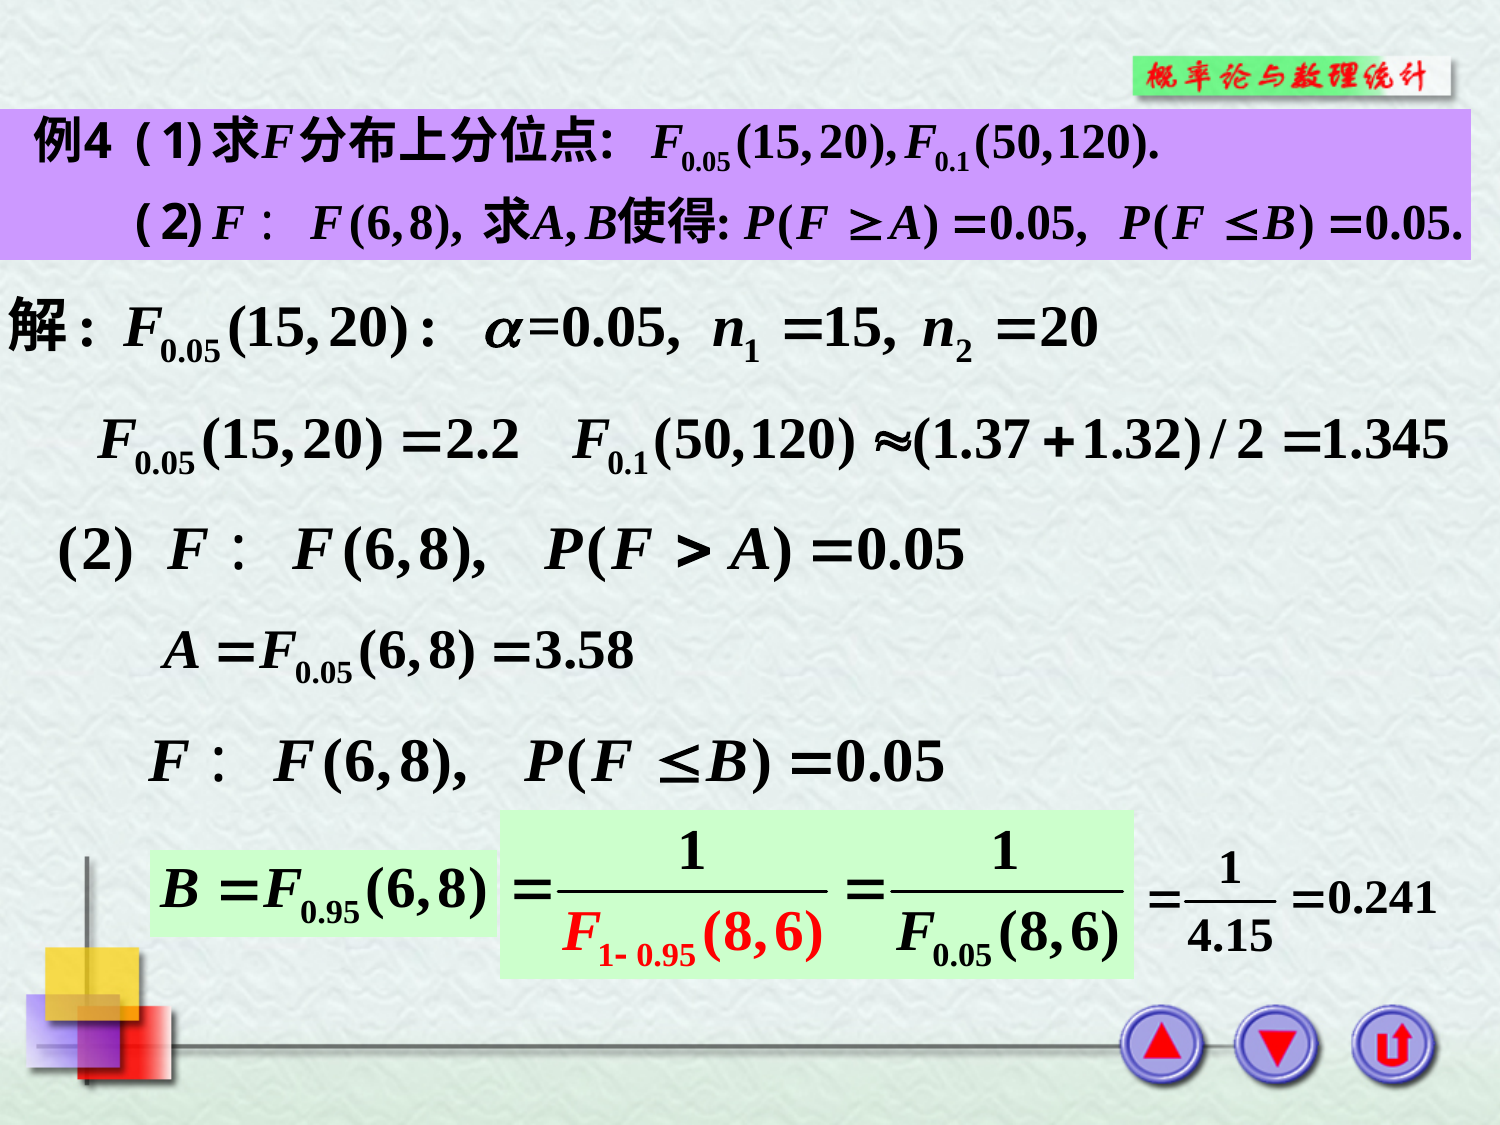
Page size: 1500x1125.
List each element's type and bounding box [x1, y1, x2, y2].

text_box [137, 724, 958, 808]
picture [0, 0, 1500, 1125]
text_box [149, 849, 497, 937]
text_box [499, 810, 1134, 979]
text_box [149, 612, 643, 697]
text_box [0, 109, 1471, 260]
text_box [0, 287, 1113, 376]
text_box [562, 399, 1463, 489]
text_box [1137, 837, 1447, 962]
text_box [87, 399, 531, 489]
text_box [49, 512, 975, 595]
